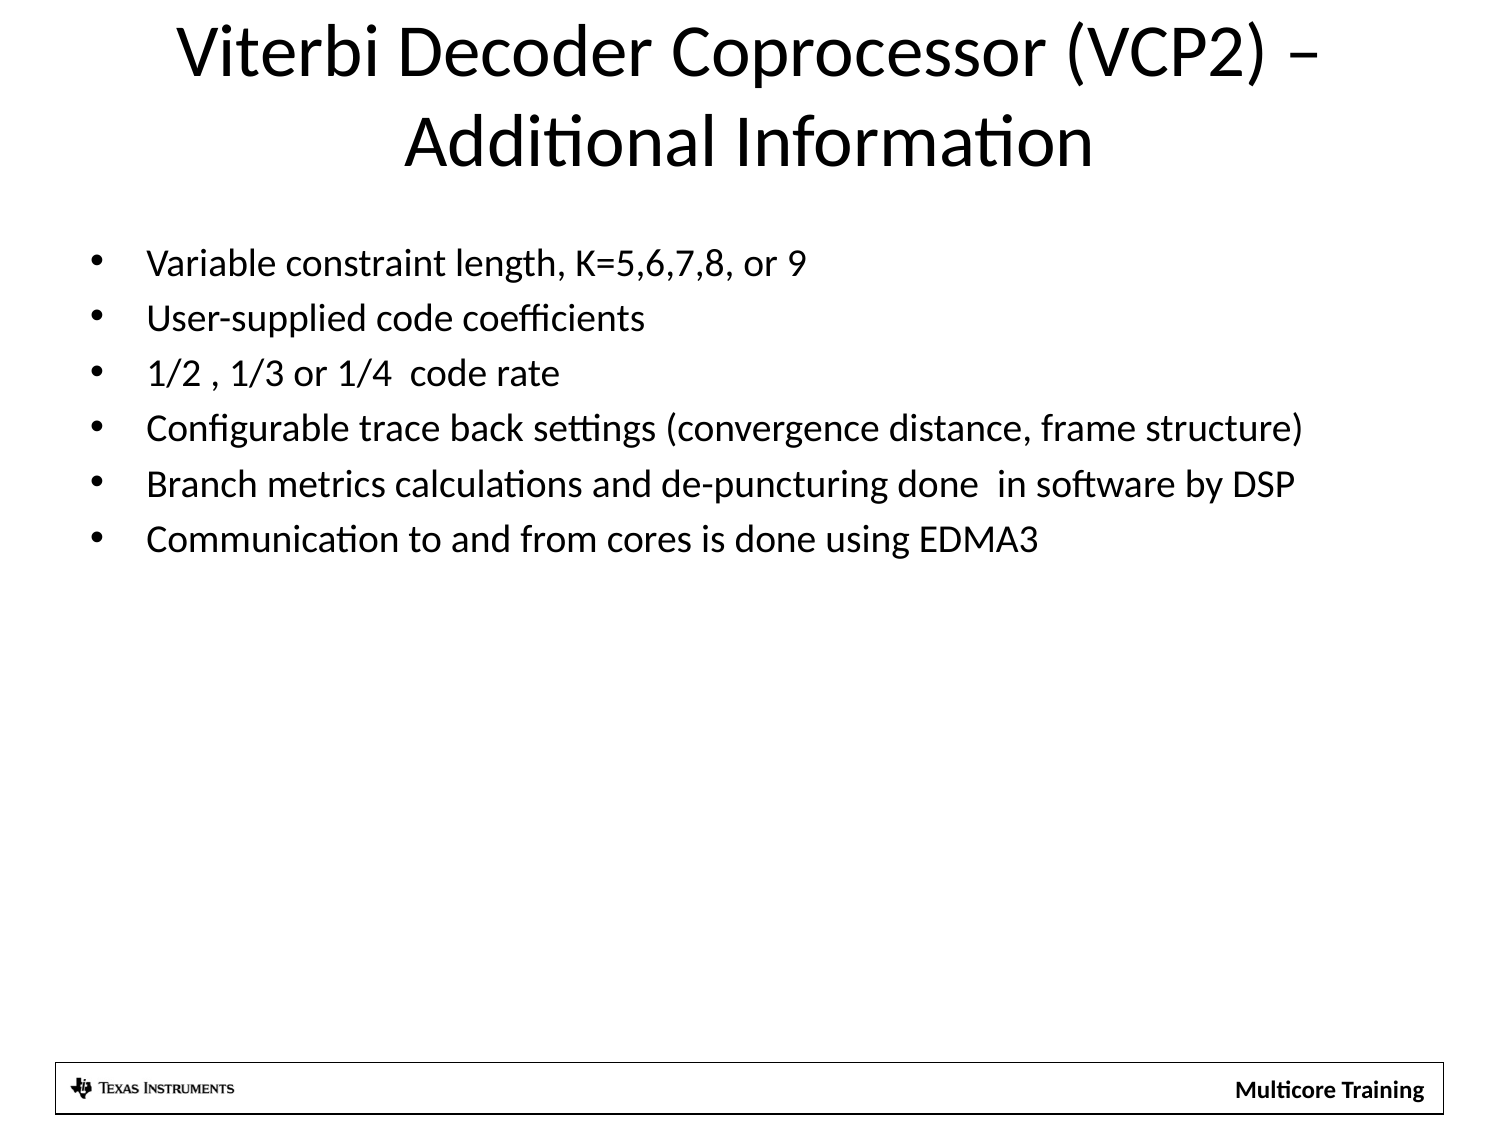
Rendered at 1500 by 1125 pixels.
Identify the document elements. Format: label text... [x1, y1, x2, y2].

title Viterbi Decoder Coprocessor (VCP2) – Additional Information [74, 12, 1426, 172]
picture [59, 1066, 245, 1110]
list Variable constraint length, K=5,6,7,8, or 9 User-supplied code coefficients 1/2 , 1/3 or 1/4 code rate Configurable trace back settings (convergence distance, frame structure) Branch metrics calculations and de-puncturing done in software by DSP Communication to and from cores is done using EDMA3 [74, 228, 1426, 730]
